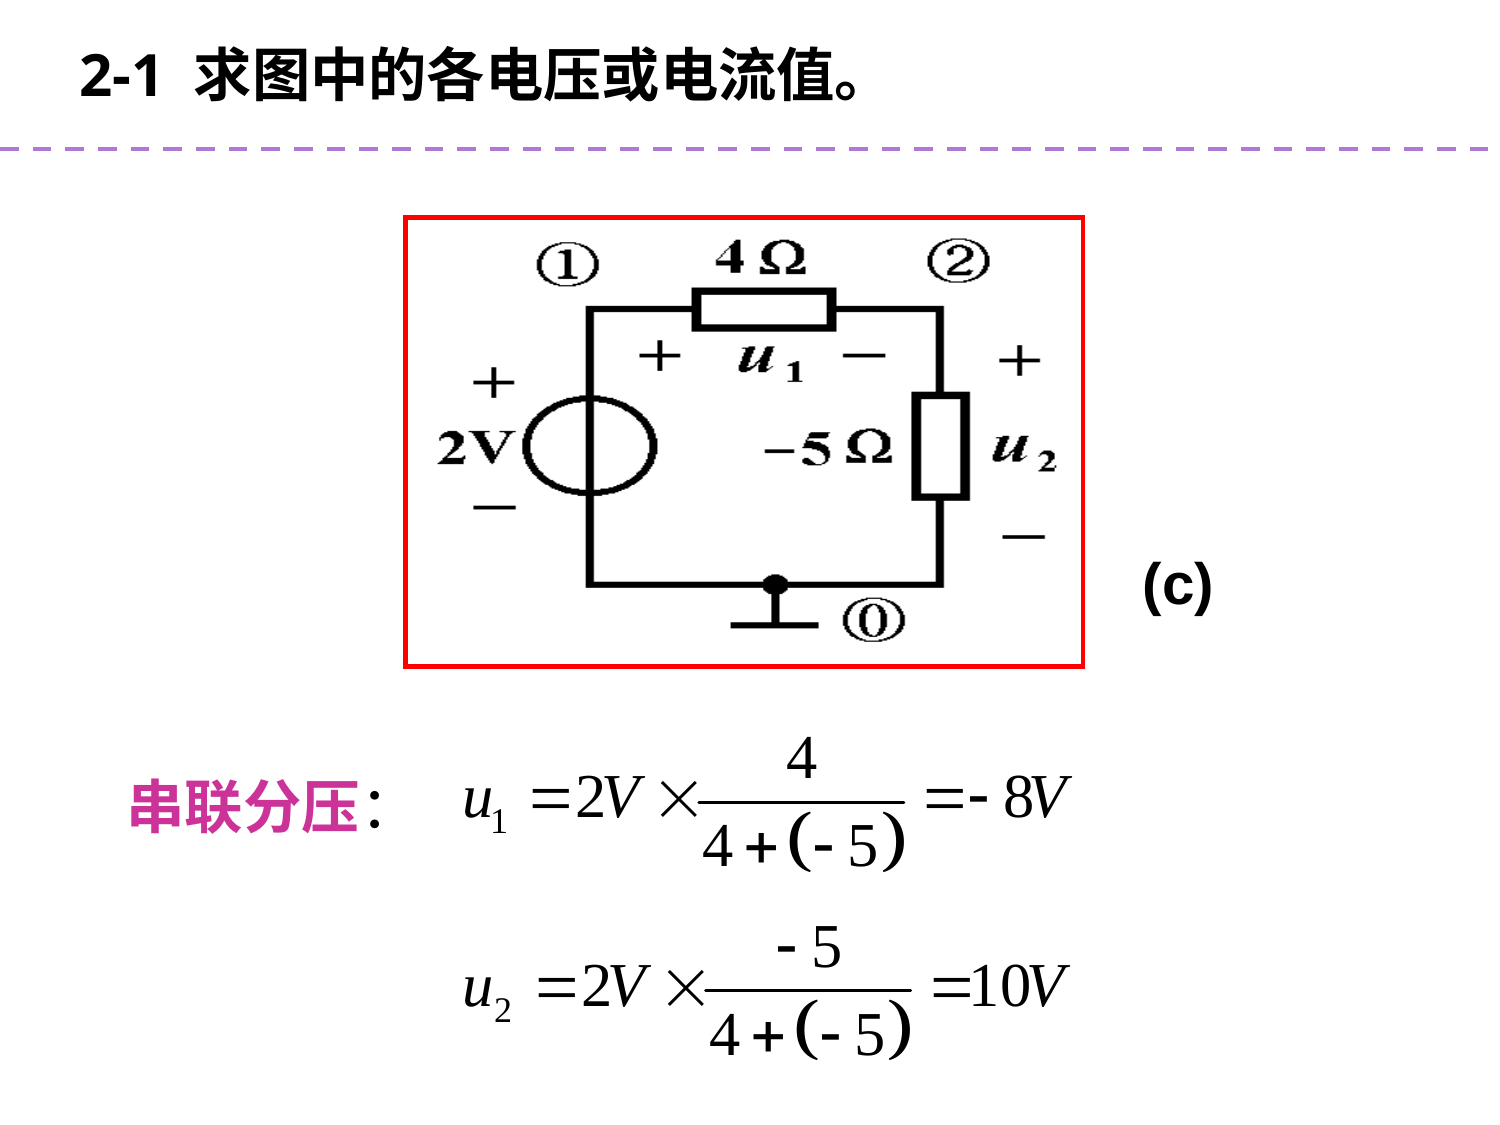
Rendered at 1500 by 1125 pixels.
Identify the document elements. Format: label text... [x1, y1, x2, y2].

picture [407, 219, 1081, 665]
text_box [454, 715, 1085, 1092]
text_box 串联分压： [112, 763, 449, 918]
text_box (c) [1128, 538, 1330, 634]
text_box 2-1 求图中的各电压或电流值。 [64, 31, 1117, 116]
